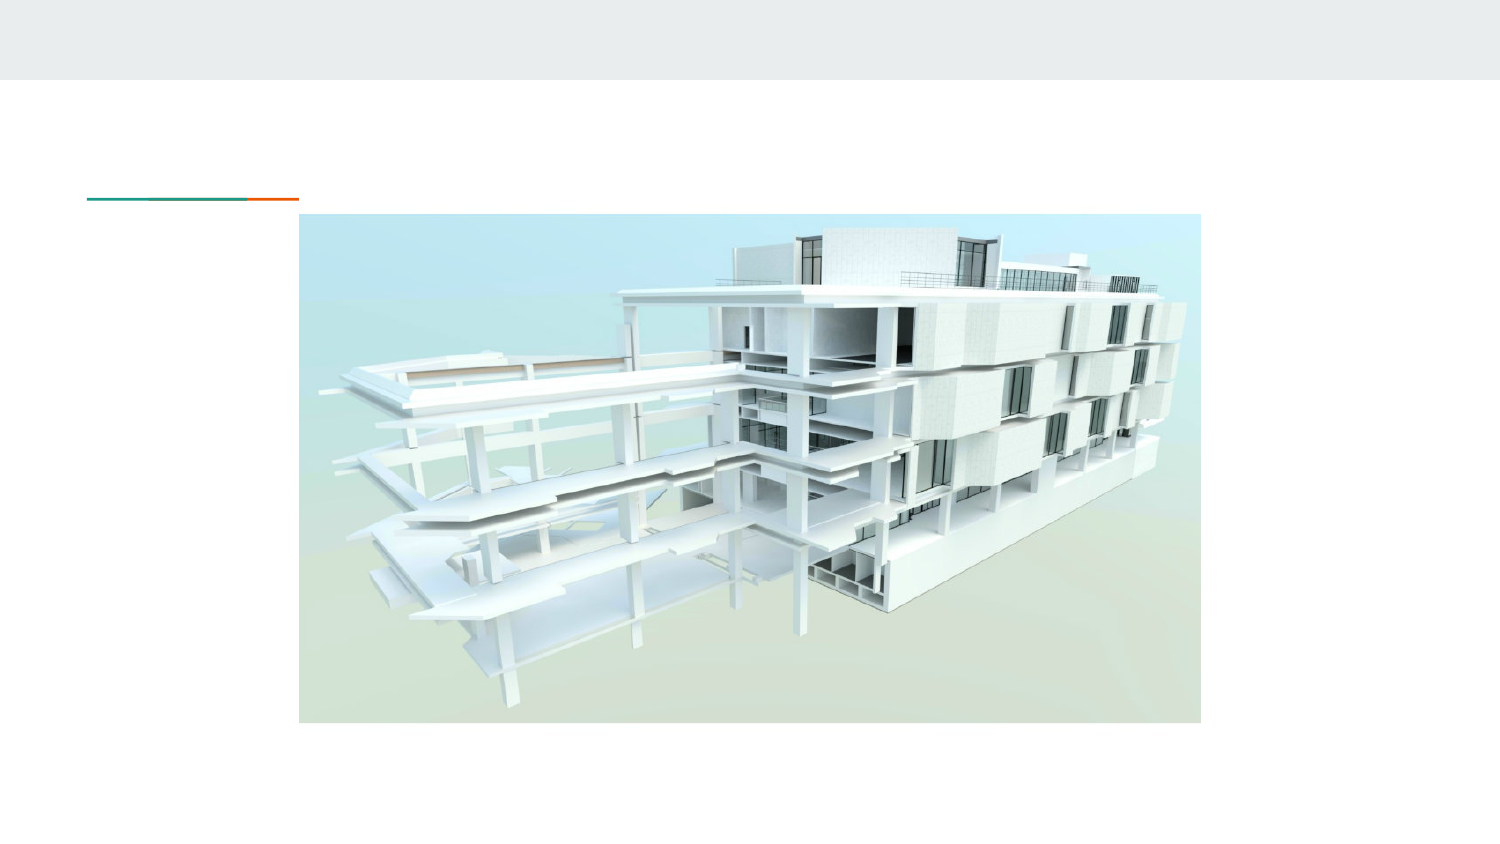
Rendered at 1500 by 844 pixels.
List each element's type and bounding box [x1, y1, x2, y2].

picture [299, 128, 1201, 805]
